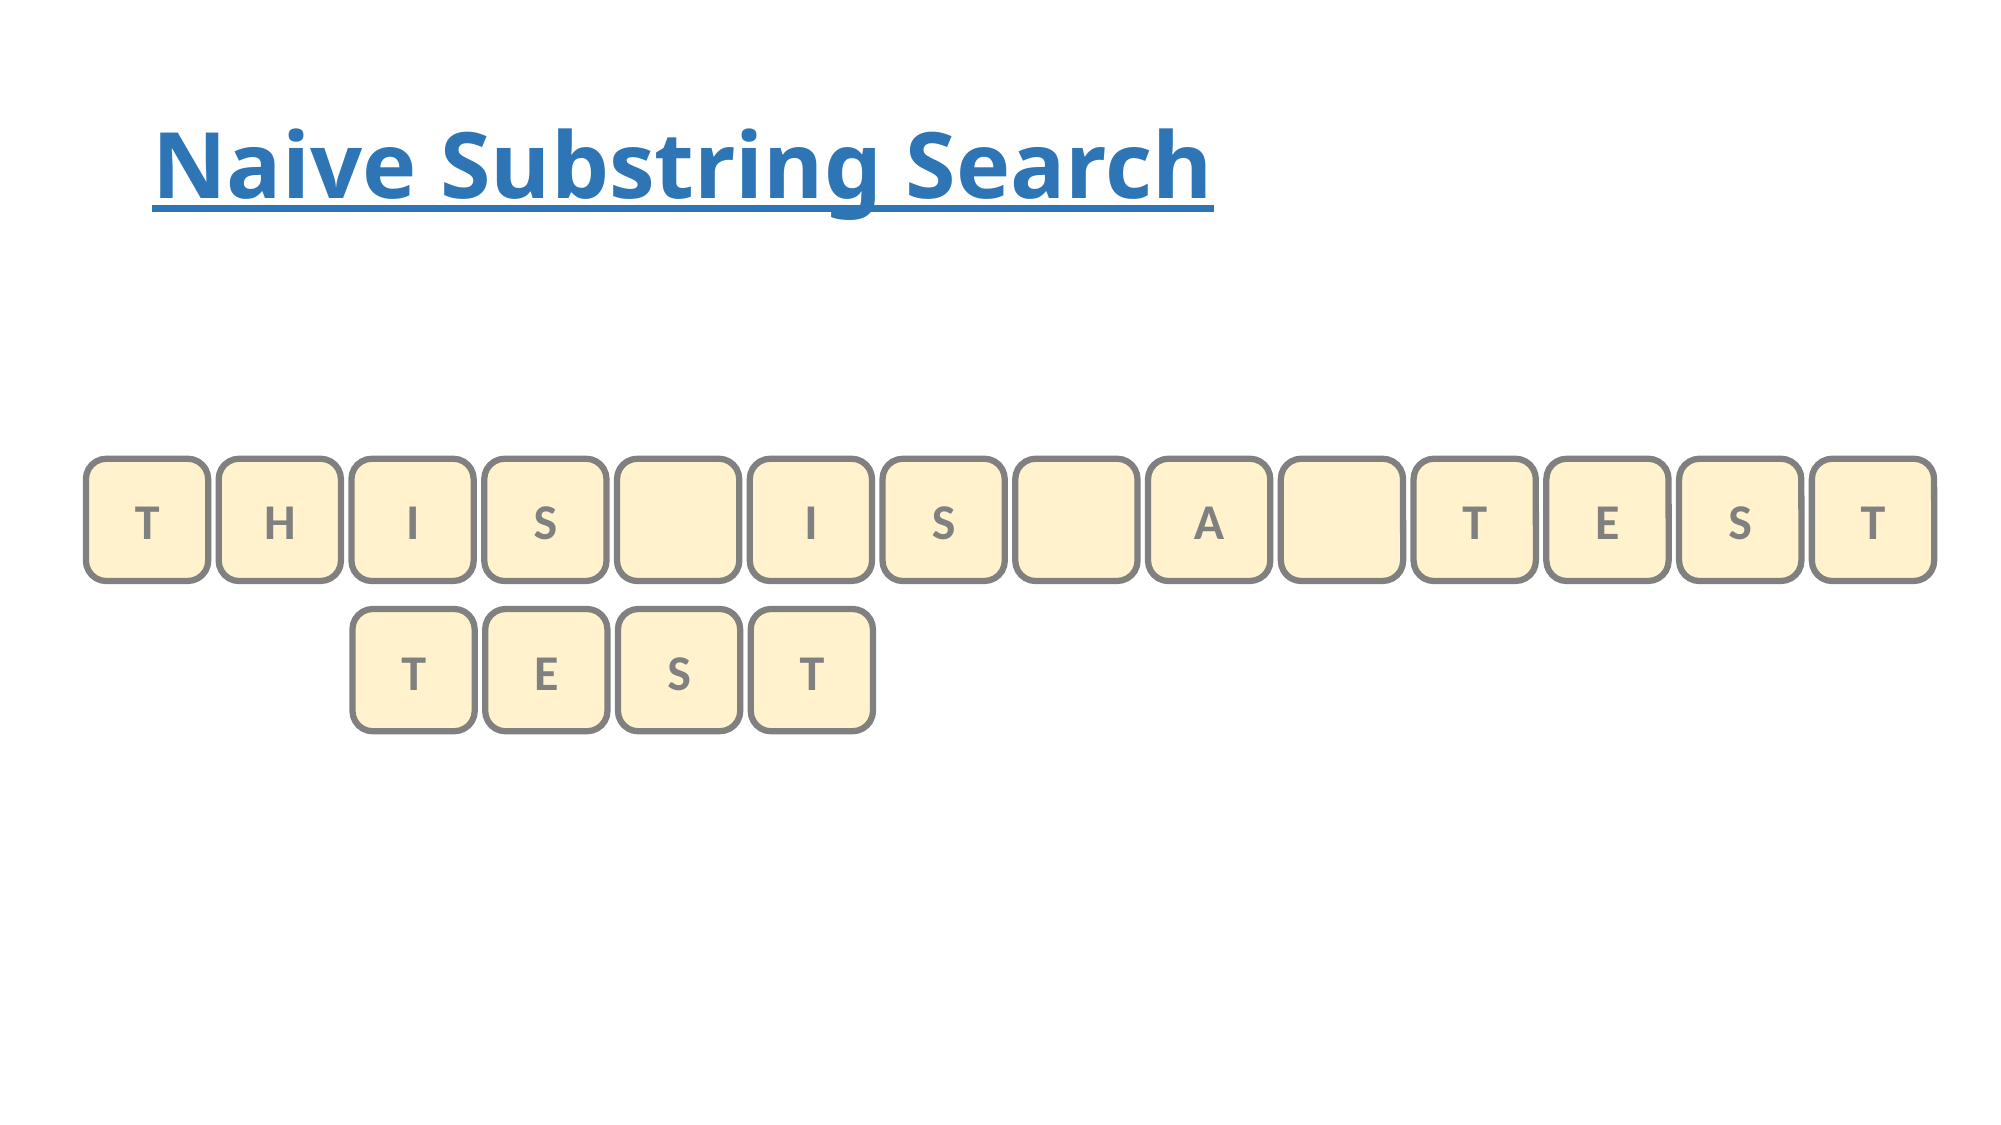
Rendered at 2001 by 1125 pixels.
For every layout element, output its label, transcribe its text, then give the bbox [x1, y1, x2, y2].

text_box A [1146, 457, 1272, 583]
text_box T [84, 457, 210, 583]
text_box E [1545, 457, 1670, 583]
text_box T [351, 607, 476, 733]
text_box E [484, 607, 609, 733]
text_box [1014, 457, 1139, 583]
text_box S [1678, 457, 1803, 583]
text_box [1279, 457, 1405, 583]
text_box S [616, 607, 742, 733]
text_box S [483, 457, 608, 583]
text_box T [749, 607, 875, 733]
title Naive Substring Search [137, 59, 1863, 278]
text_box S [881, 457, 1006, 583]
text_box T [1412, 457, 1537, 583]
text_box I [748, 457, 874, 583]
text_box [615, 457, 741, 583]
text_box I [350, 457, 475, 583]
text_box H [217, 457, 343, 583]
text_box T [1810, 457, 1936, 583]
